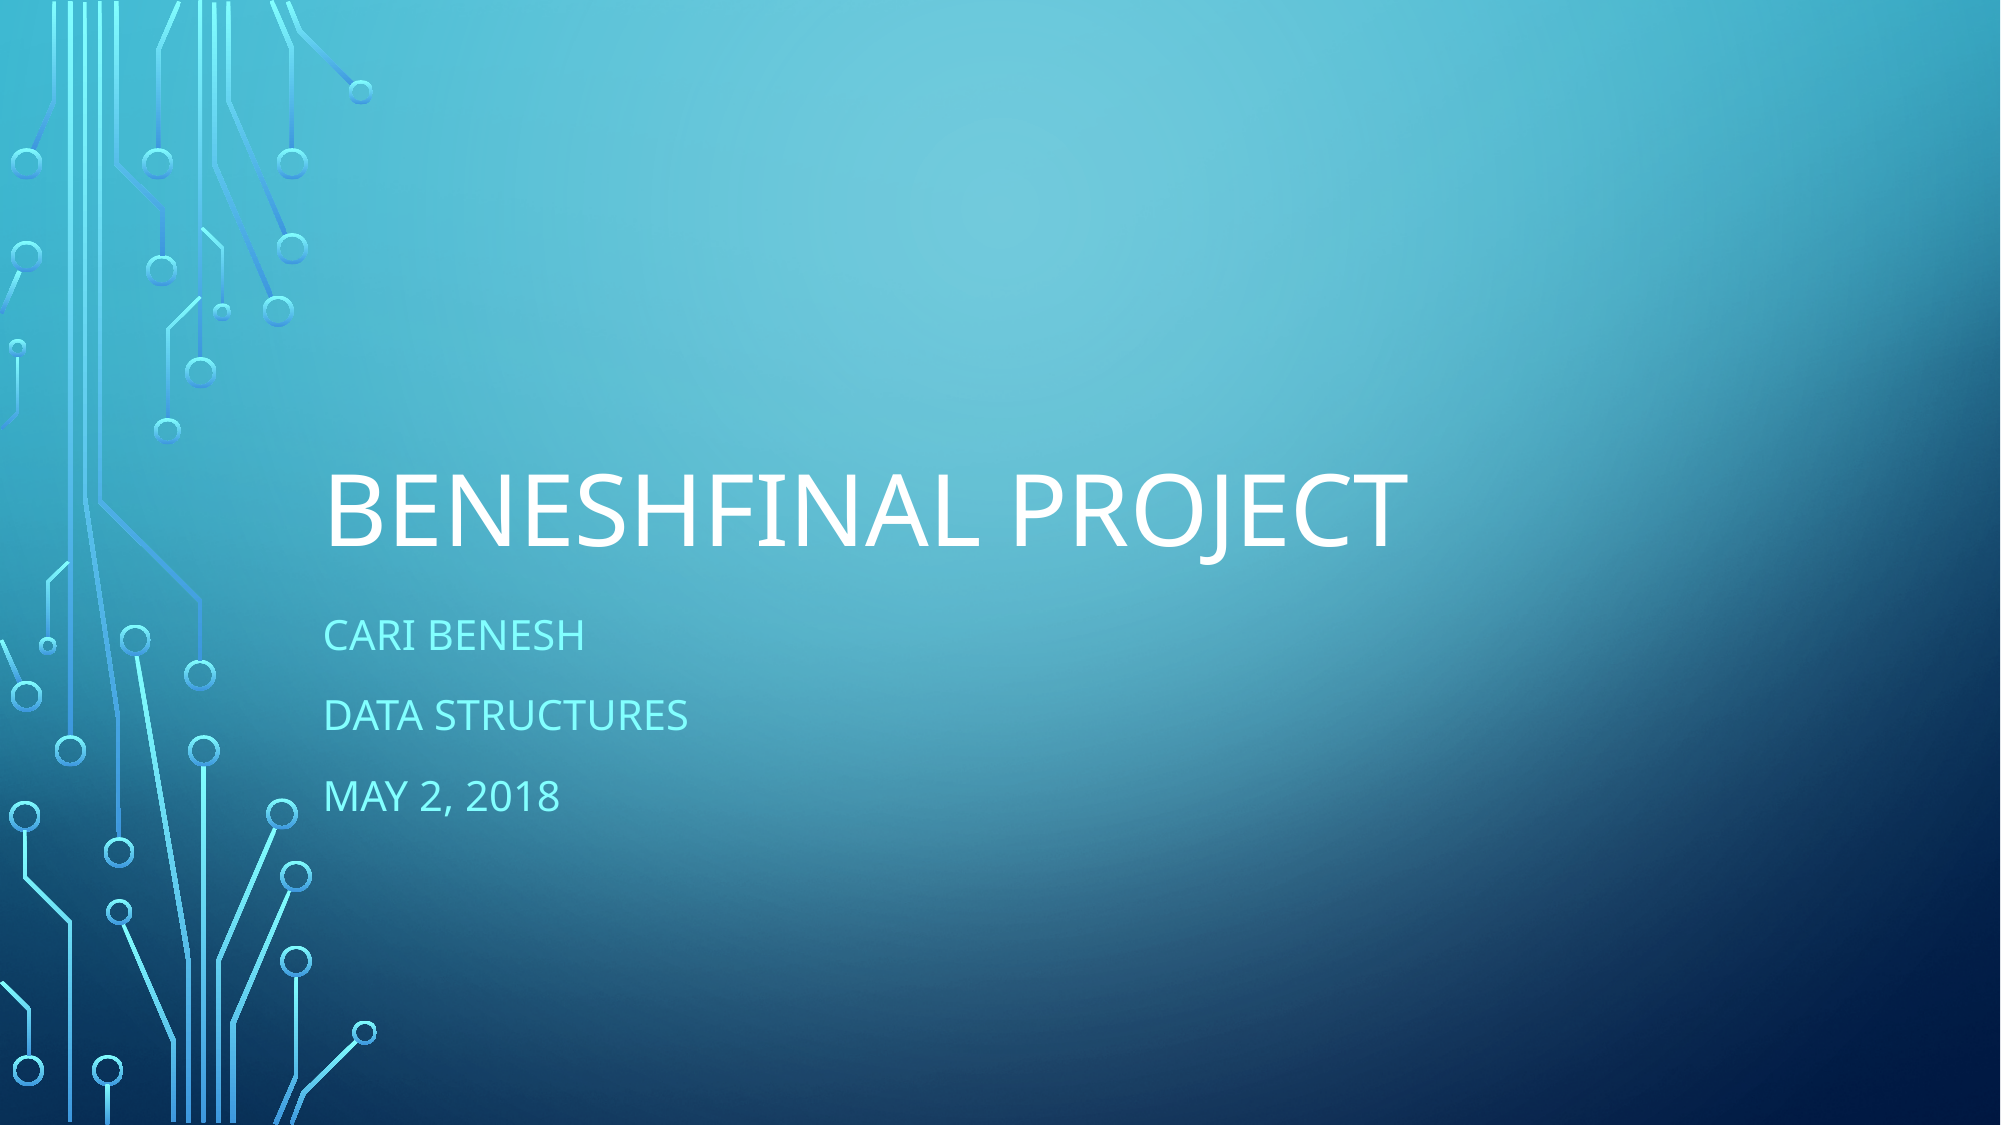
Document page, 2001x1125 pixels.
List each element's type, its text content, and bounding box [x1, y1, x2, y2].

title bENESHFinal Project [307, 184, 1750, 576]
subtitle Cari Benesh Data Structures May 2, 2018 [307, 590, 1750, 863]
